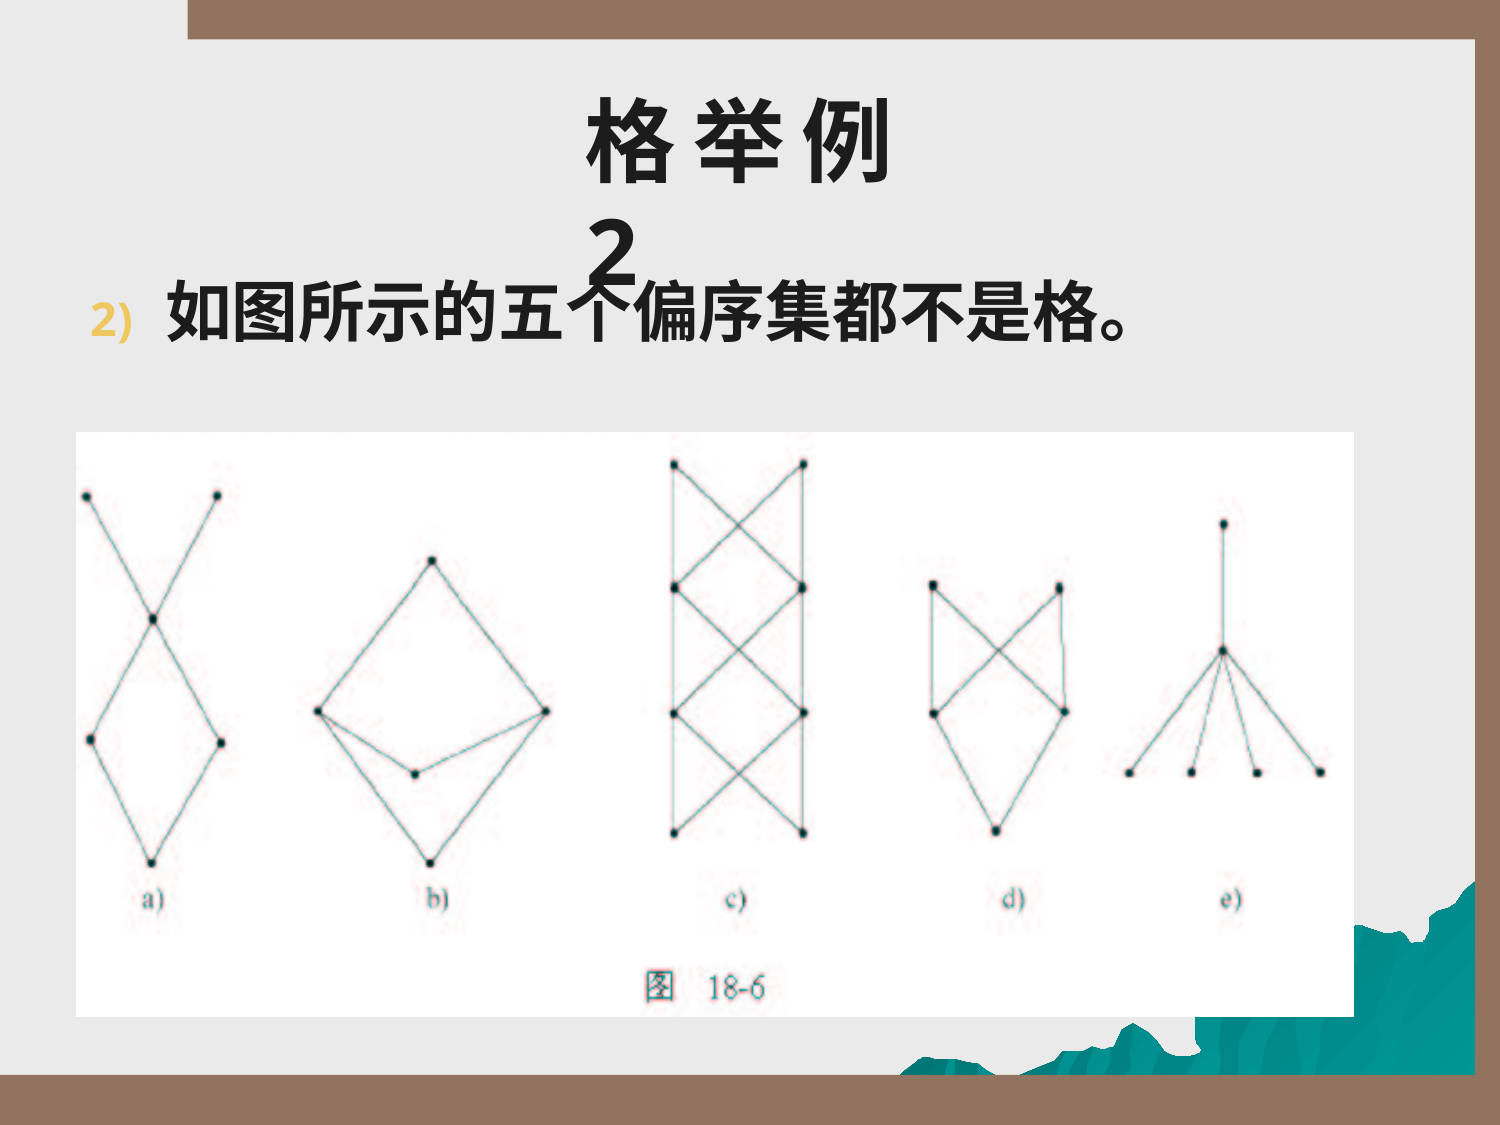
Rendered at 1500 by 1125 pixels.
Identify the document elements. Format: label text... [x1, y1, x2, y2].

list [76, 432, 1355, 1017]
slide_number [1074, 1023, 1426, 1100]
title 格举例2 [74, 45, 1426, 233]
list 如图所示的五个偏序集都不是格。 [74, 262, 1310, 432]
